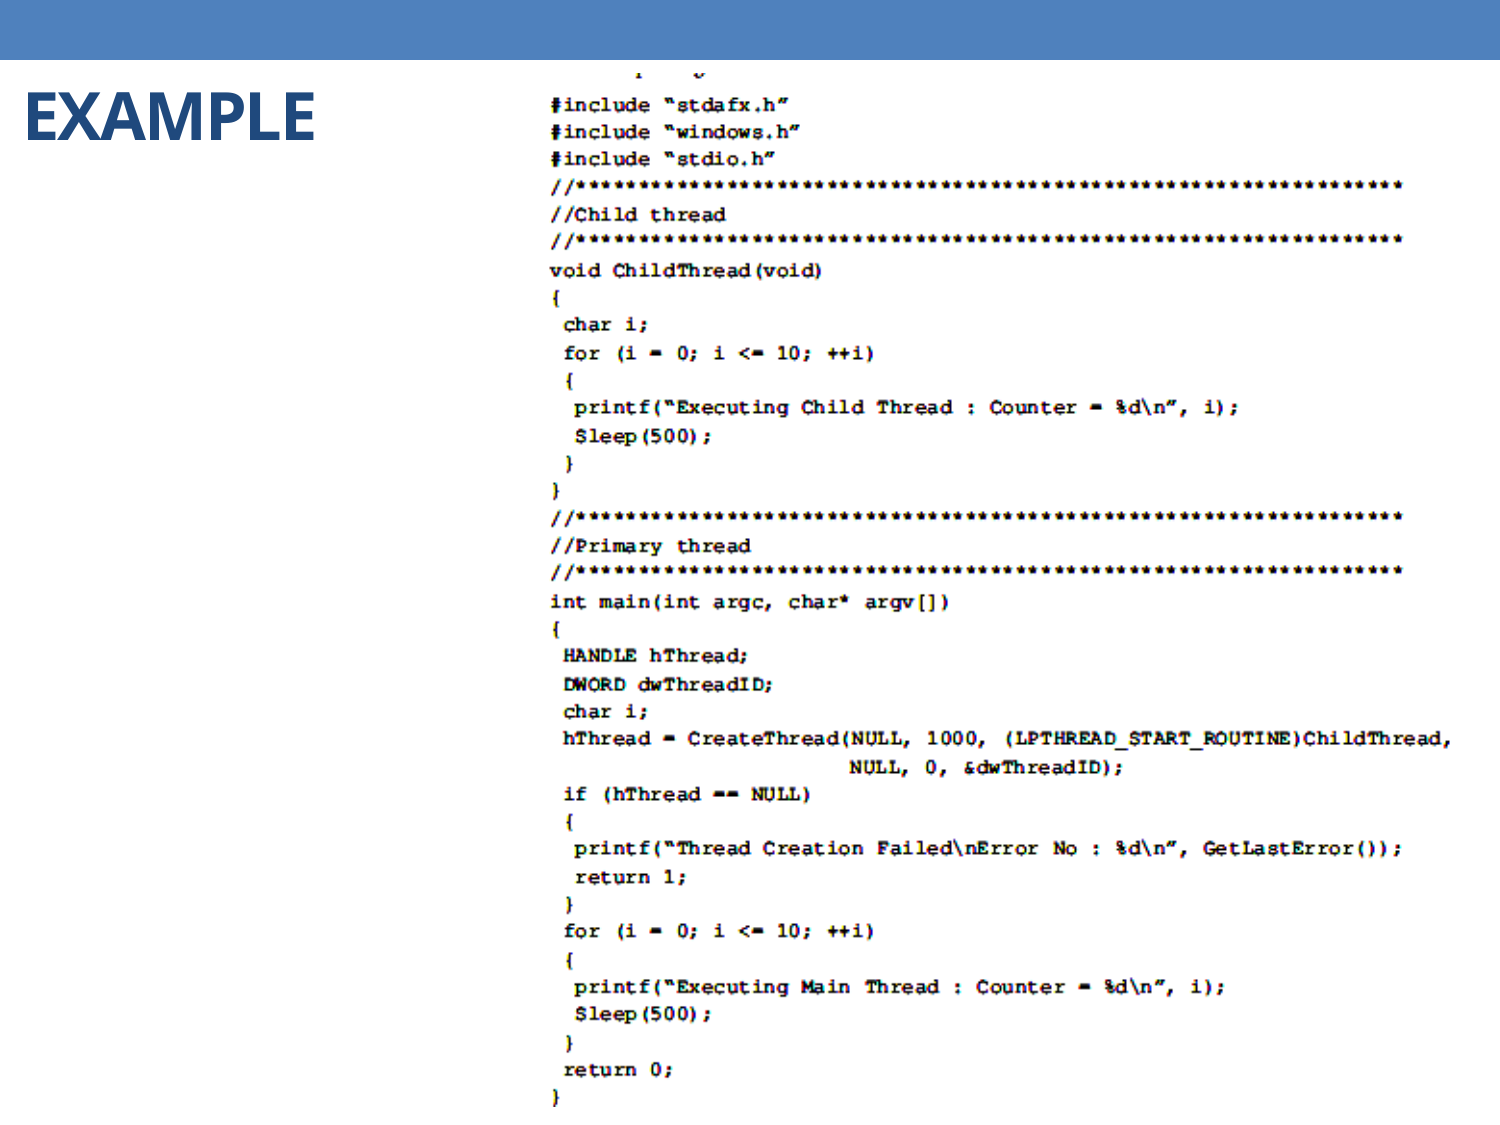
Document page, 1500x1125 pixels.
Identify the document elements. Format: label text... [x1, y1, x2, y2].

title EXAMPLE [7, 69, 1470, 158]
picture [524, 73, 1498, 1107]
